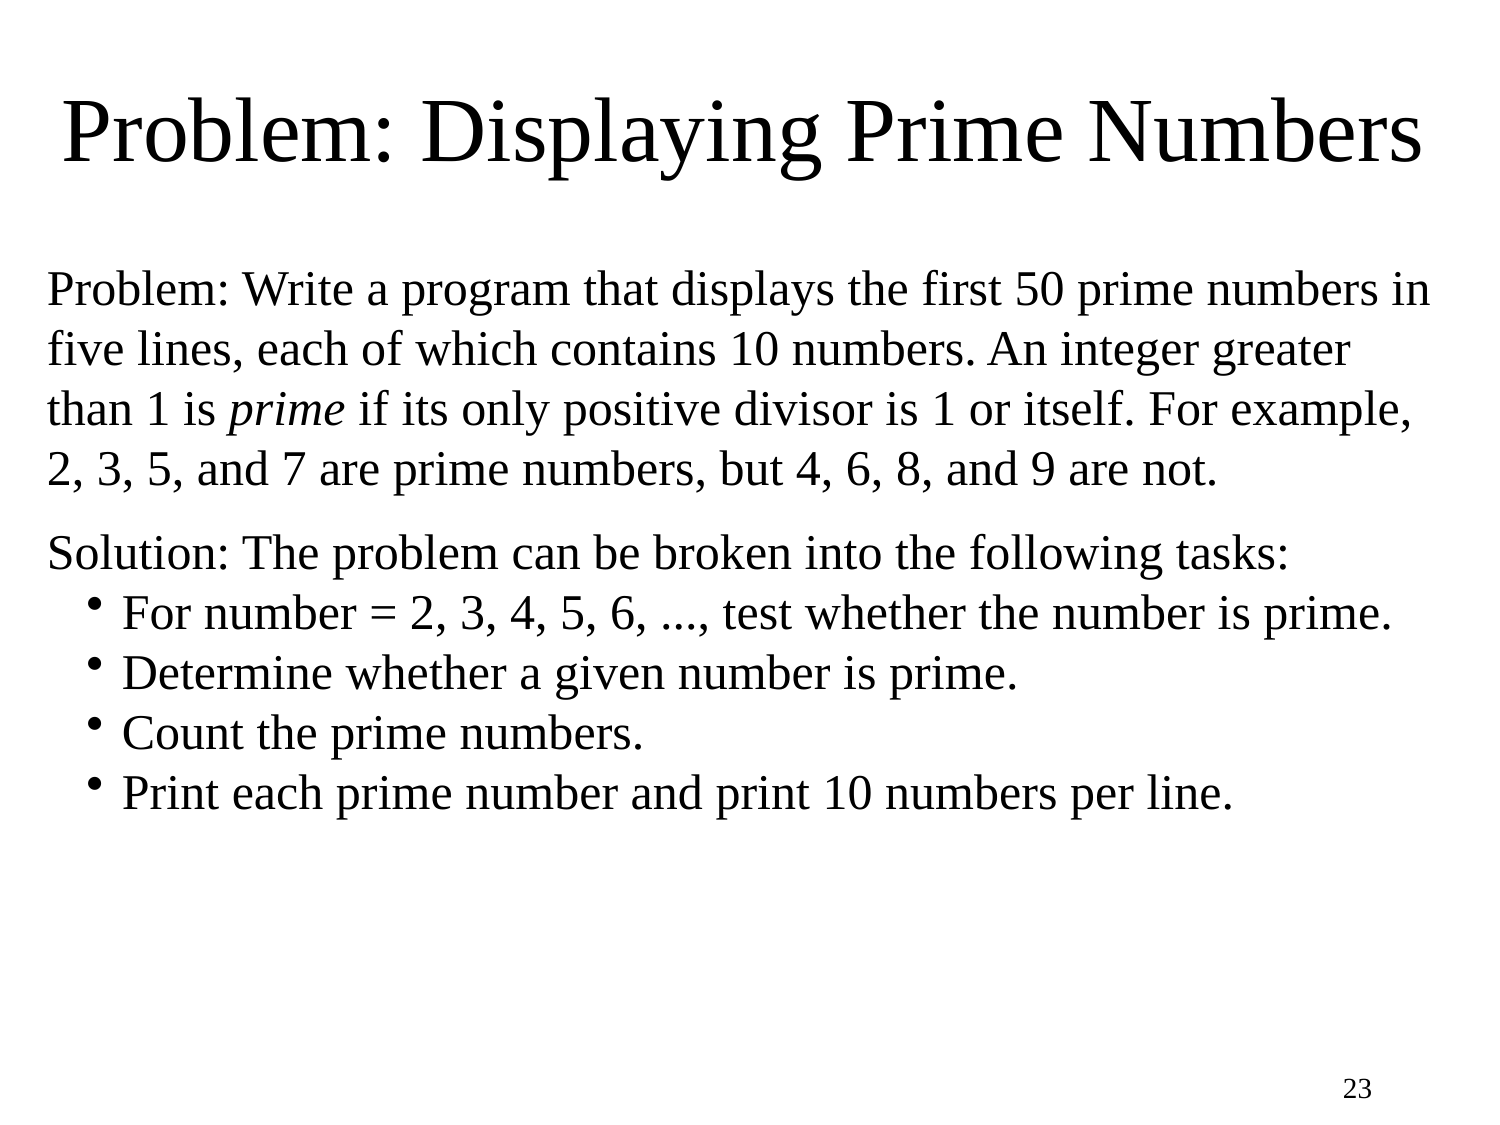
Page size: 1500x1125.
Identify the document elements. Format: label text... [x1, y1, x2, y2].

slide_number 23 [1074, 1049, 1388, 1125]
title Problem: Displaying Prime Numbers [12, 62, 1475, 188]
text_box Problem: Write a program that displays the first 50 prime numbers in five lines, each of which contains 10 numbers. An integer greater than 1 is prime if its only positive divisor is 1 or itself. For example, 2, 3, 5, and 7 are prime numbers, but 4, 6, 8, and 9 are not. Solution: The problem can be broken into the following tasks: For number = 2, 3, 4, 5, 6, ..., test whether the number is prime. Determine whether a given number is prime. Count the prime numbers. Print each prime number and print 10 numbers per line. [31, 247, 1463, 828]
